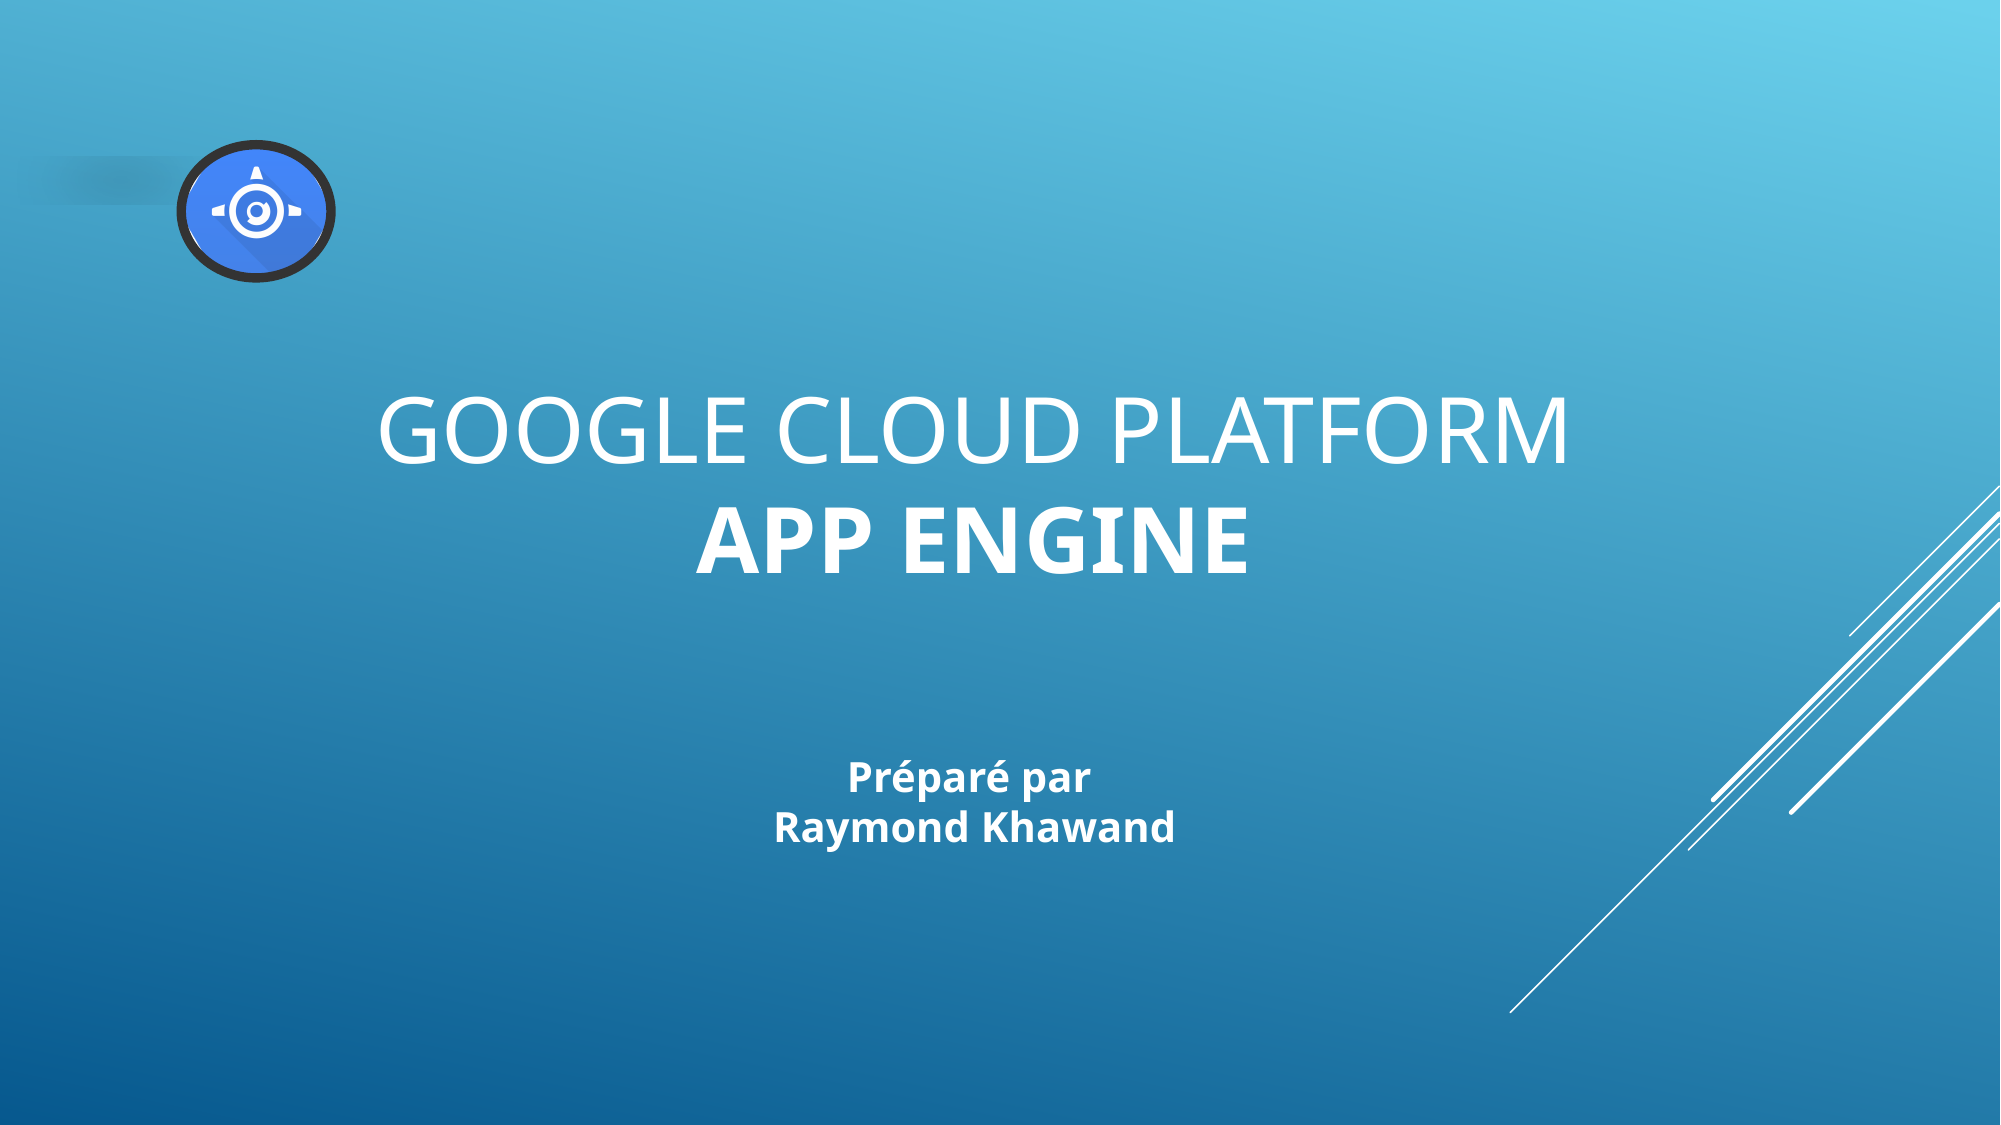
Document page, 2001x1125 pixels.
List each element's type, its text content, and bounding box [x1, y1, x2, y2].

text_box Préparé par Raymond Khawand [758, 743, 1192, 859]
title GOOGLE CLOUD PLATFORM APP ENGINE [274, 261, 1675, 780]
picture [180, 144, 332, 279]
